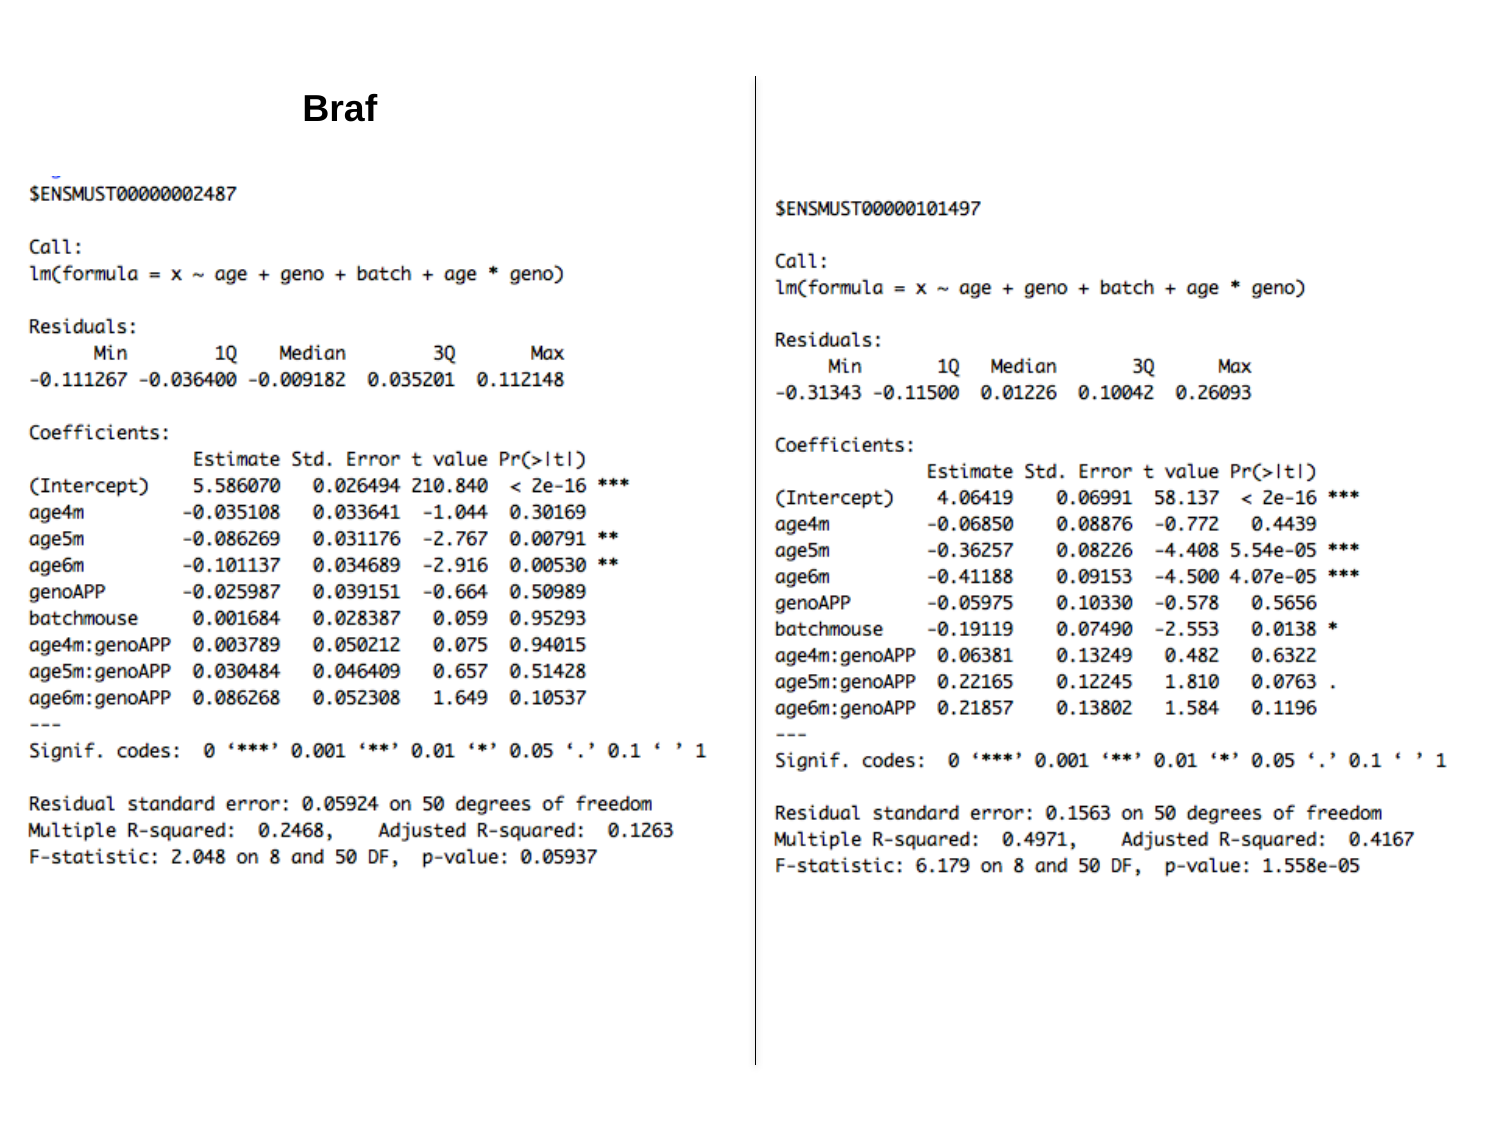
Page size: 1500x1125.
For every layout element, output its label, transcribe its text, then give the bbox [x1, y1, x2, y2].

picture [26, 176, 734, 889]
text_box Braf [287, 76, 393, 136]
picture [772, 183, 1473, 909]
